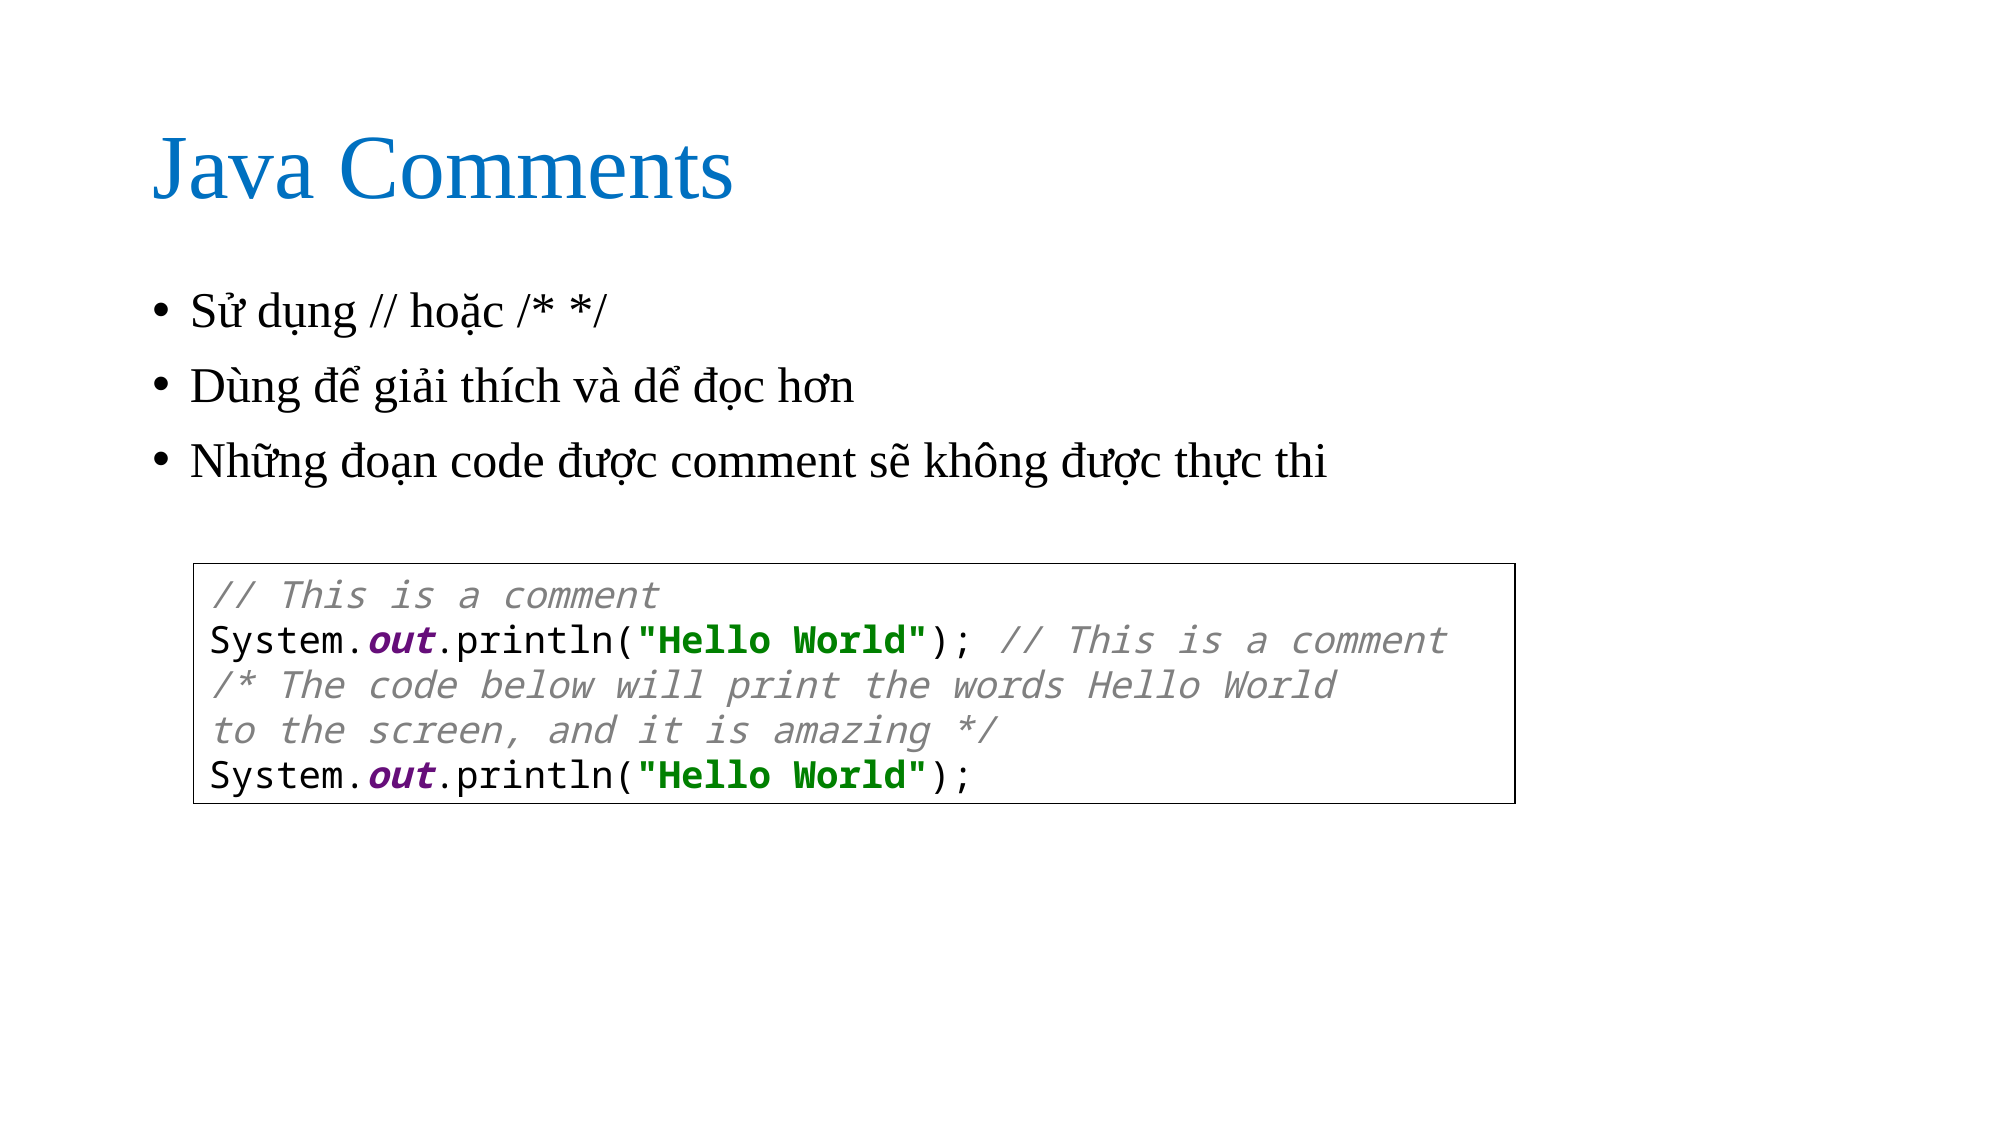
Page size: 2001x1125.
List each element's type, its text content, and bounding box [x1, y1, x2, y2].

text_box Sử dụng // hoặc /* */ Dùng để giải thích và dể đọc hơn Những đoạn code được comment sẽ không được thực thi [137, 277, 1831, 520]
title Java Comments [137, 59, 1863, 278]
text_box // This is a comment System.out.println("Hello World"); // This is a comment /* The code below will print the words Hello World to the screen, and it is amazing */ System.out.println("Hello World"); [193, 563, 1515, 804]
